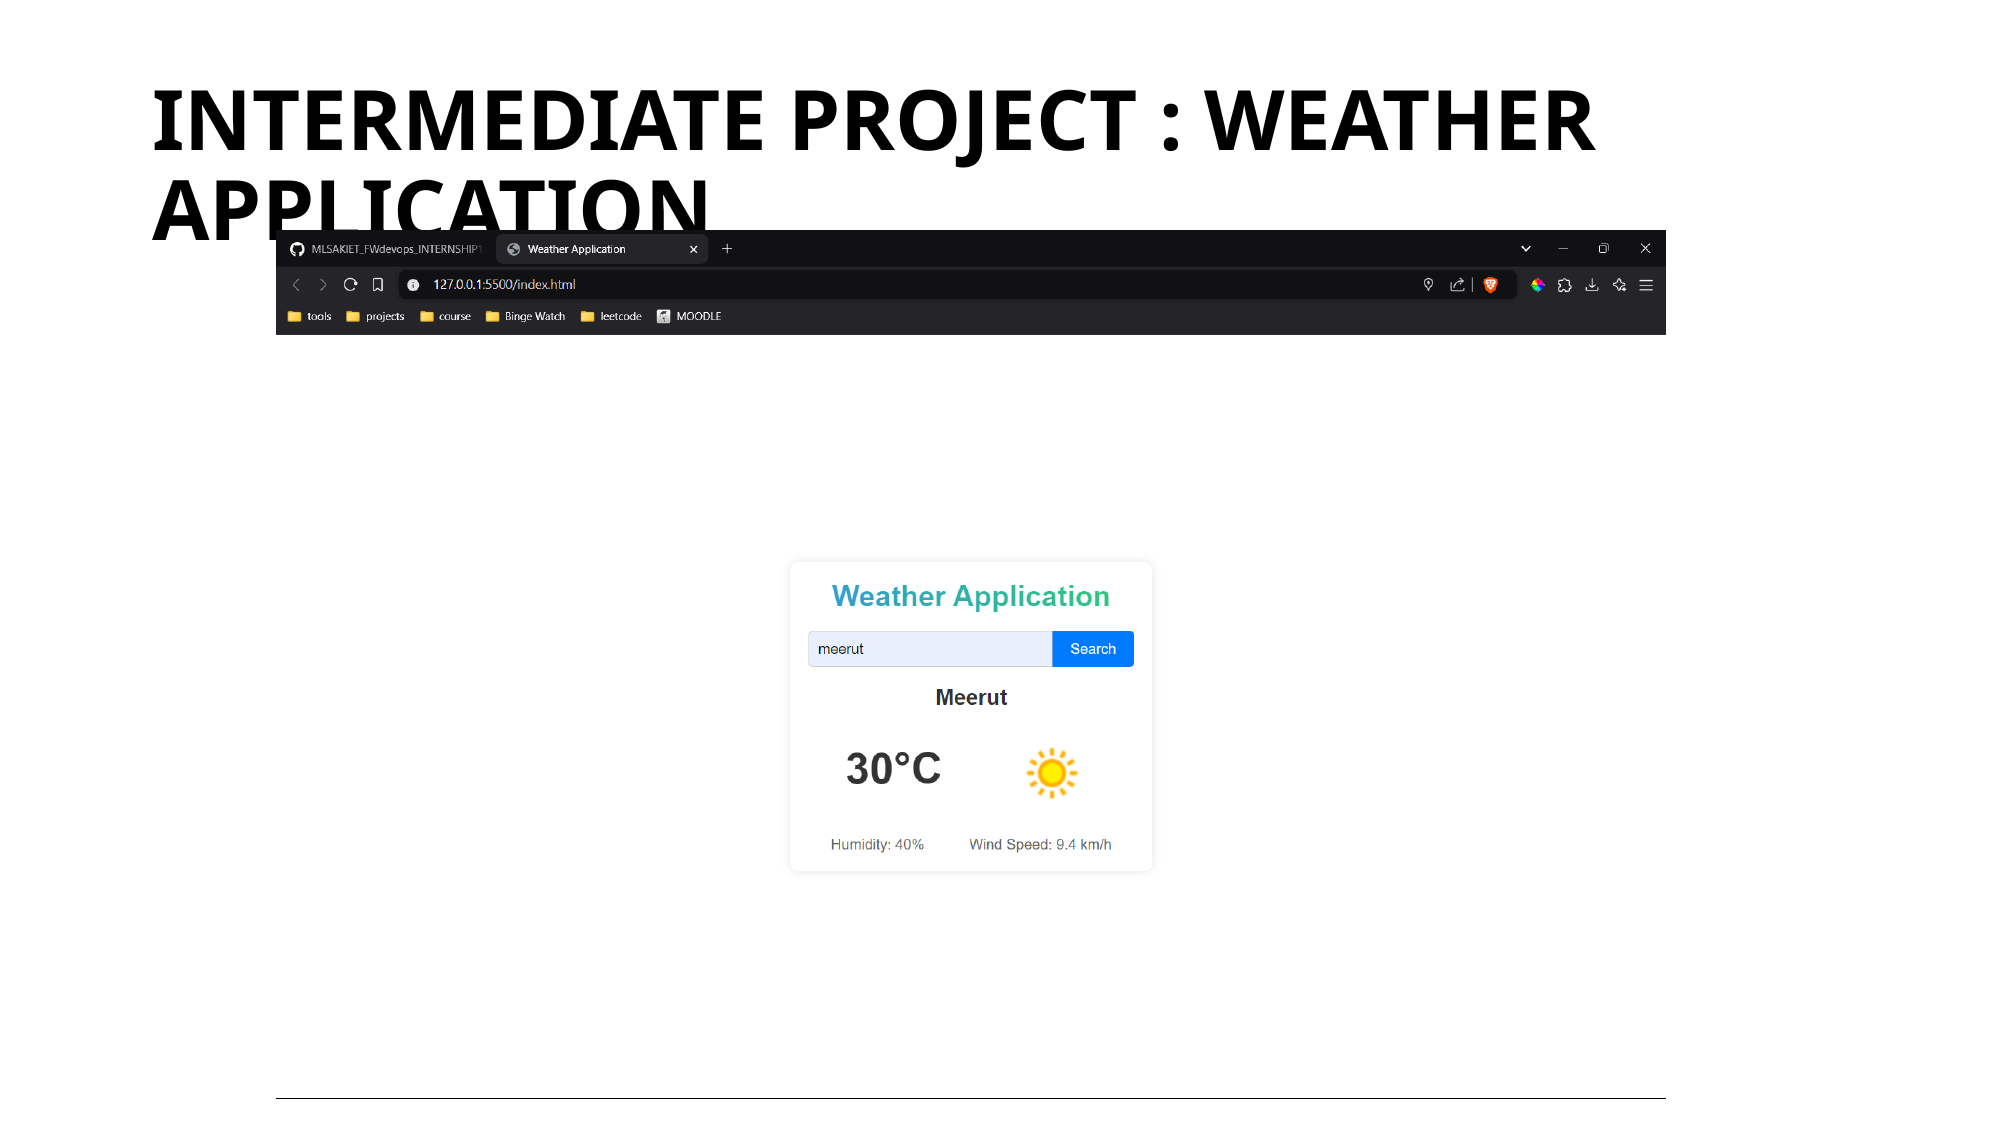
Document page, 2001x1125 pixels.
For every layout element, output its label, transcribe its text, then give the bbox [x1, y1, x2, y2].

title INTERMEDIATE PROJECT : WEATHER APPLICATION [137, 59, 1863, 278]
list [276, 230, 1666, 1099]
